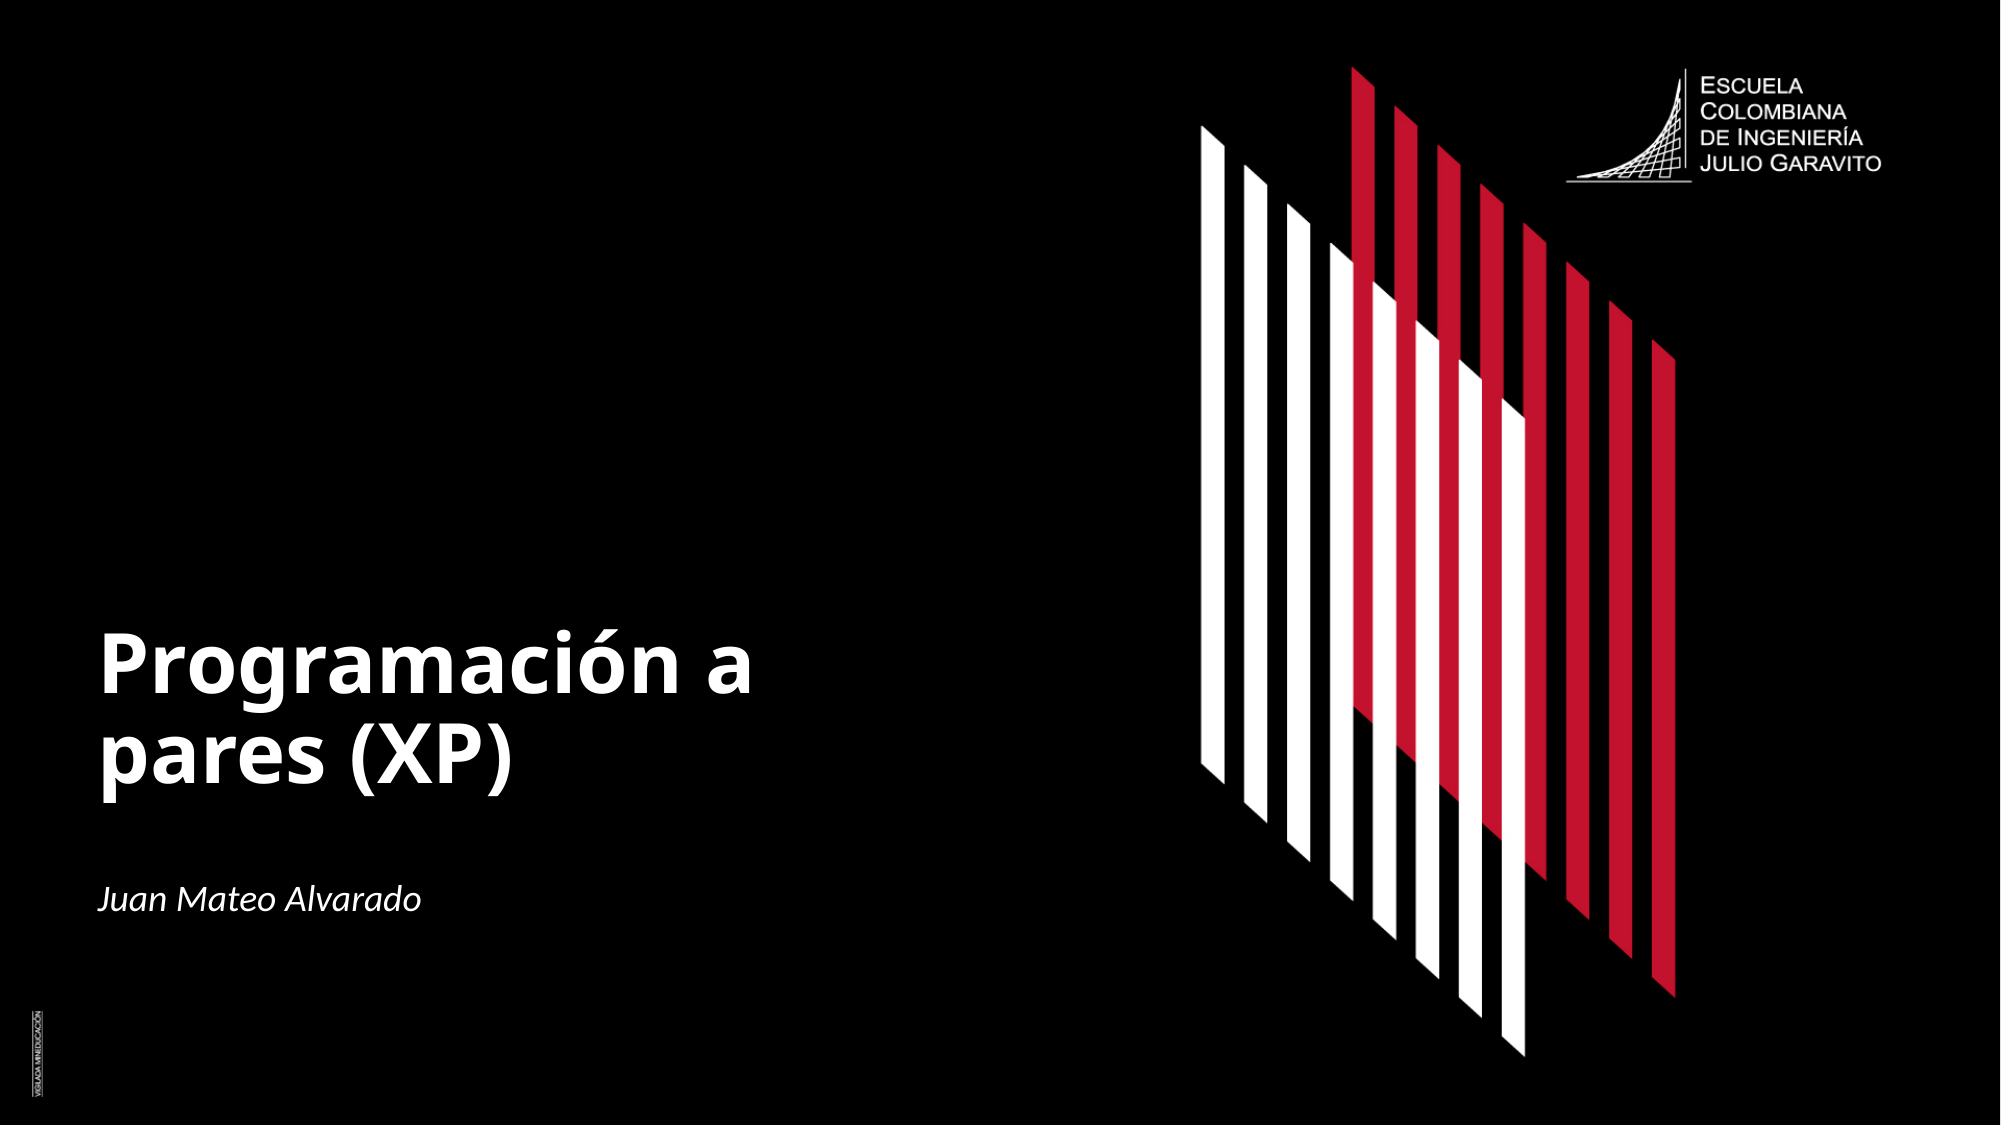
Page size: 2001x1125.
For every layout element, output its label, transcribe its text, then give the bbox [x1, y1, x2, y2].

subtitle Juan Mateo Alvarado [82, 871, 971, 1018]
title Programación a pares (XP) [82, 623, 971, 809]
picture [0, 0, 2001, 1125]
